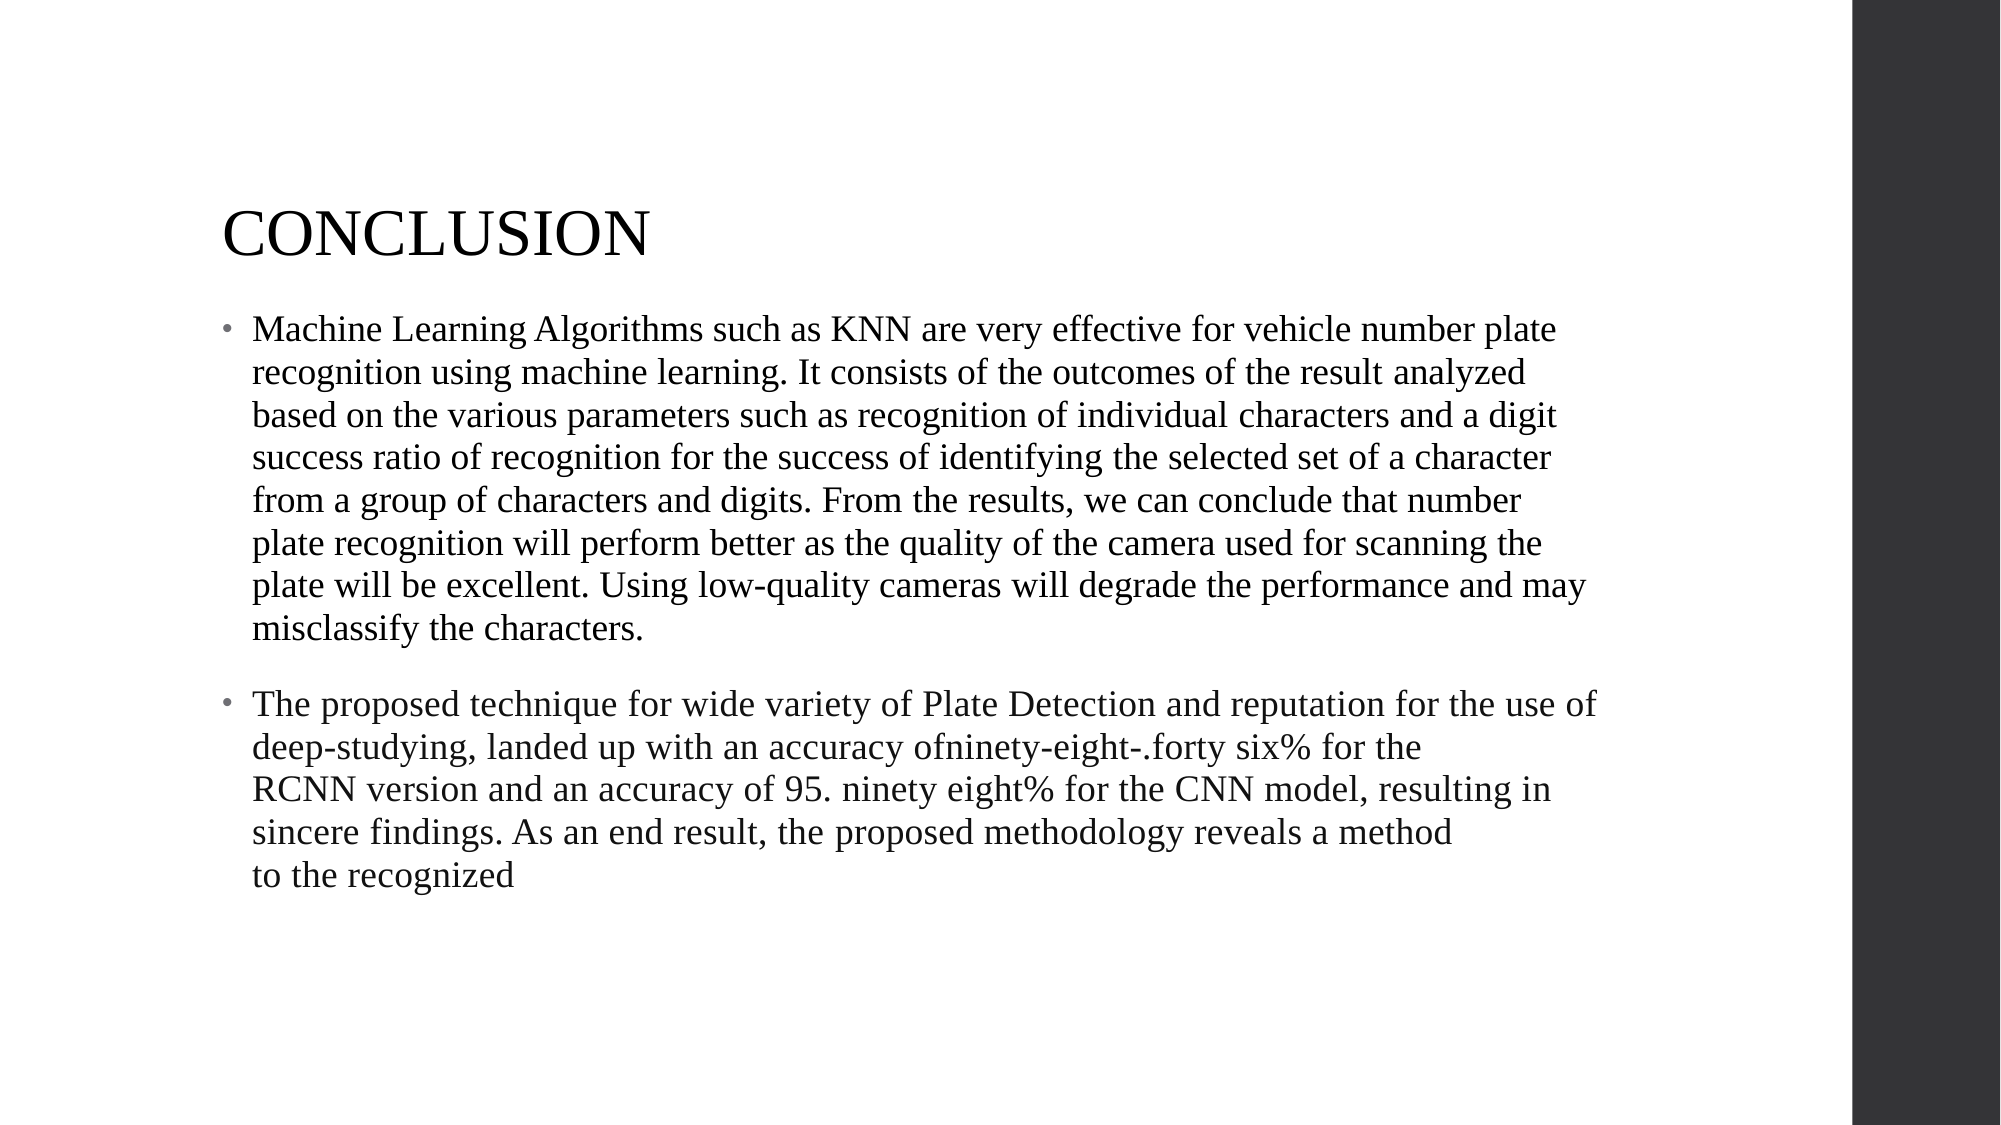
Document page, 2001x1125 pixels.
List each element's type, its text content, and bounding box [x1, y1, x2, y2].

list Machine Learning Algorithms such as KNN are very effective for vehicle number plate recognition using machine learning. It consists of the outcomes of the result analyzed based on the various parameters such as recognition of individual characters and a digit success ratio of recognition for the success of identifying the selected set of a character from a group of characters and digits. From the results, we can conclude that number plate recognition will perform better as the quality of the camera used for scanning the plate will be excellent. Using low-quality cameras will degrade the performance and may misclassify the characters. The proposed technique for wide variety of Plate Detection and reputation for the use of deep-studying, landed up with an accuracy ofninety-eight-.forty six% for the RCNN version and an accuracy of 95. ninety eight% for the CNN model, resulting in sincere findings. As an end result, the proposed methodology reveals a method to the recognized [206, 299, 1617, 1014]
title CONCLUSION [206, 60, 1797, 278]
